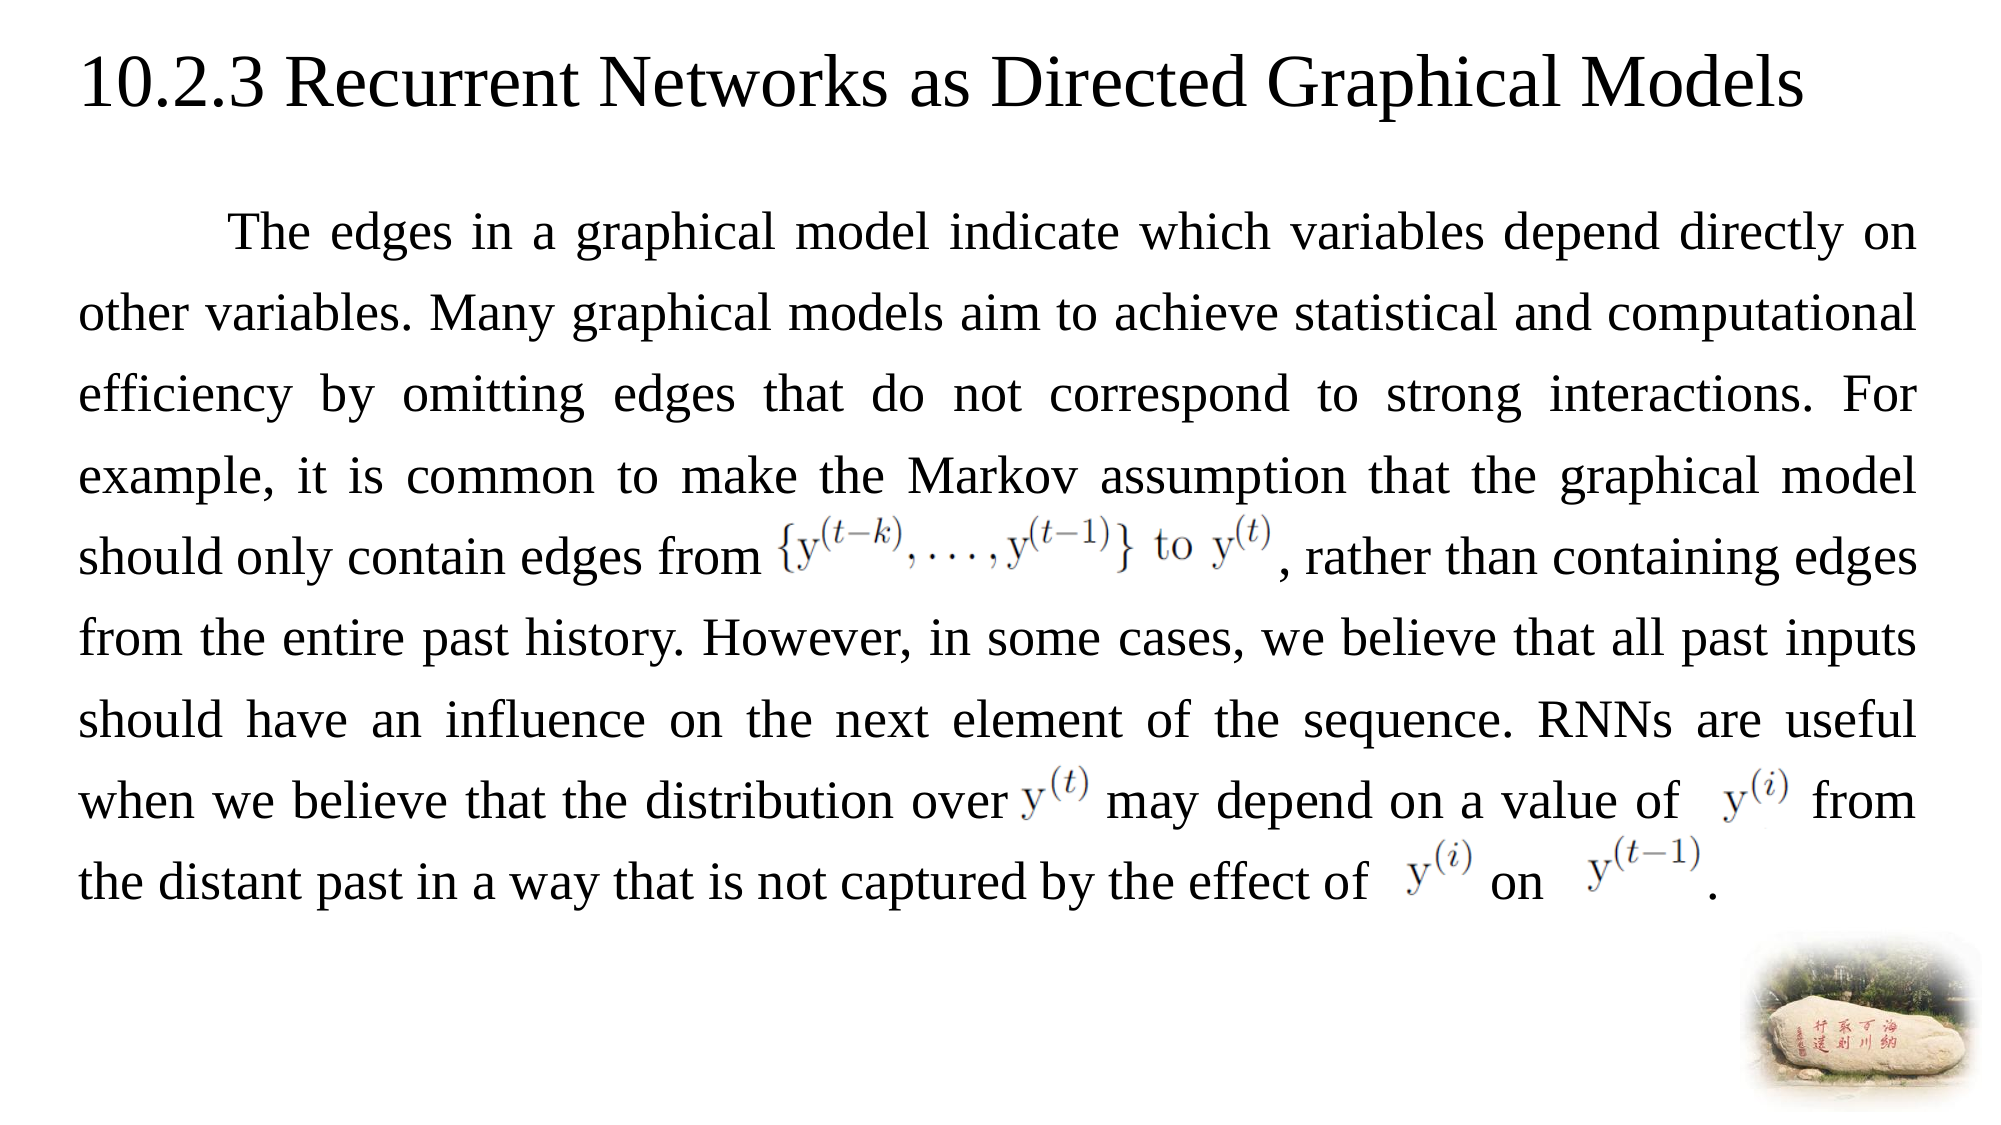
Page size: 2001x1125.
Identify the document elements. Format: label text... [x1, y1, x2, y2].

picture [1576, 831, 1705, 903]
picture [1740, 927, 1985, 1112]
list The edges in a graphical model indicate which variables depend directly on other variables. Many graphical models aim to achieve statistical and computational efficiency by omitting edges that do not correspond to strong interactions. For example, it is common to make the Markov assumption that the graphical model should only contain edges from , rather than containing edges from the entire past history. However, in some cases, we believe that all past inputs should have an influence on the next element of the sequence. RNNs are useful when we believe that the distribution over may depend on a value of from the distant past in a way that is not captured by the effect of on . [63, 171, 1936, 1014]
picture [1719, 760, 1790, 829]
title 10.2.3 Recurrent Networks as Directed Graphical Models [63, 21, 1936, 142]
picture [1012, 761, 1094, 829]
picture [770, 511, 1277, 577]
picture [1400, 831, 1477, 904]
